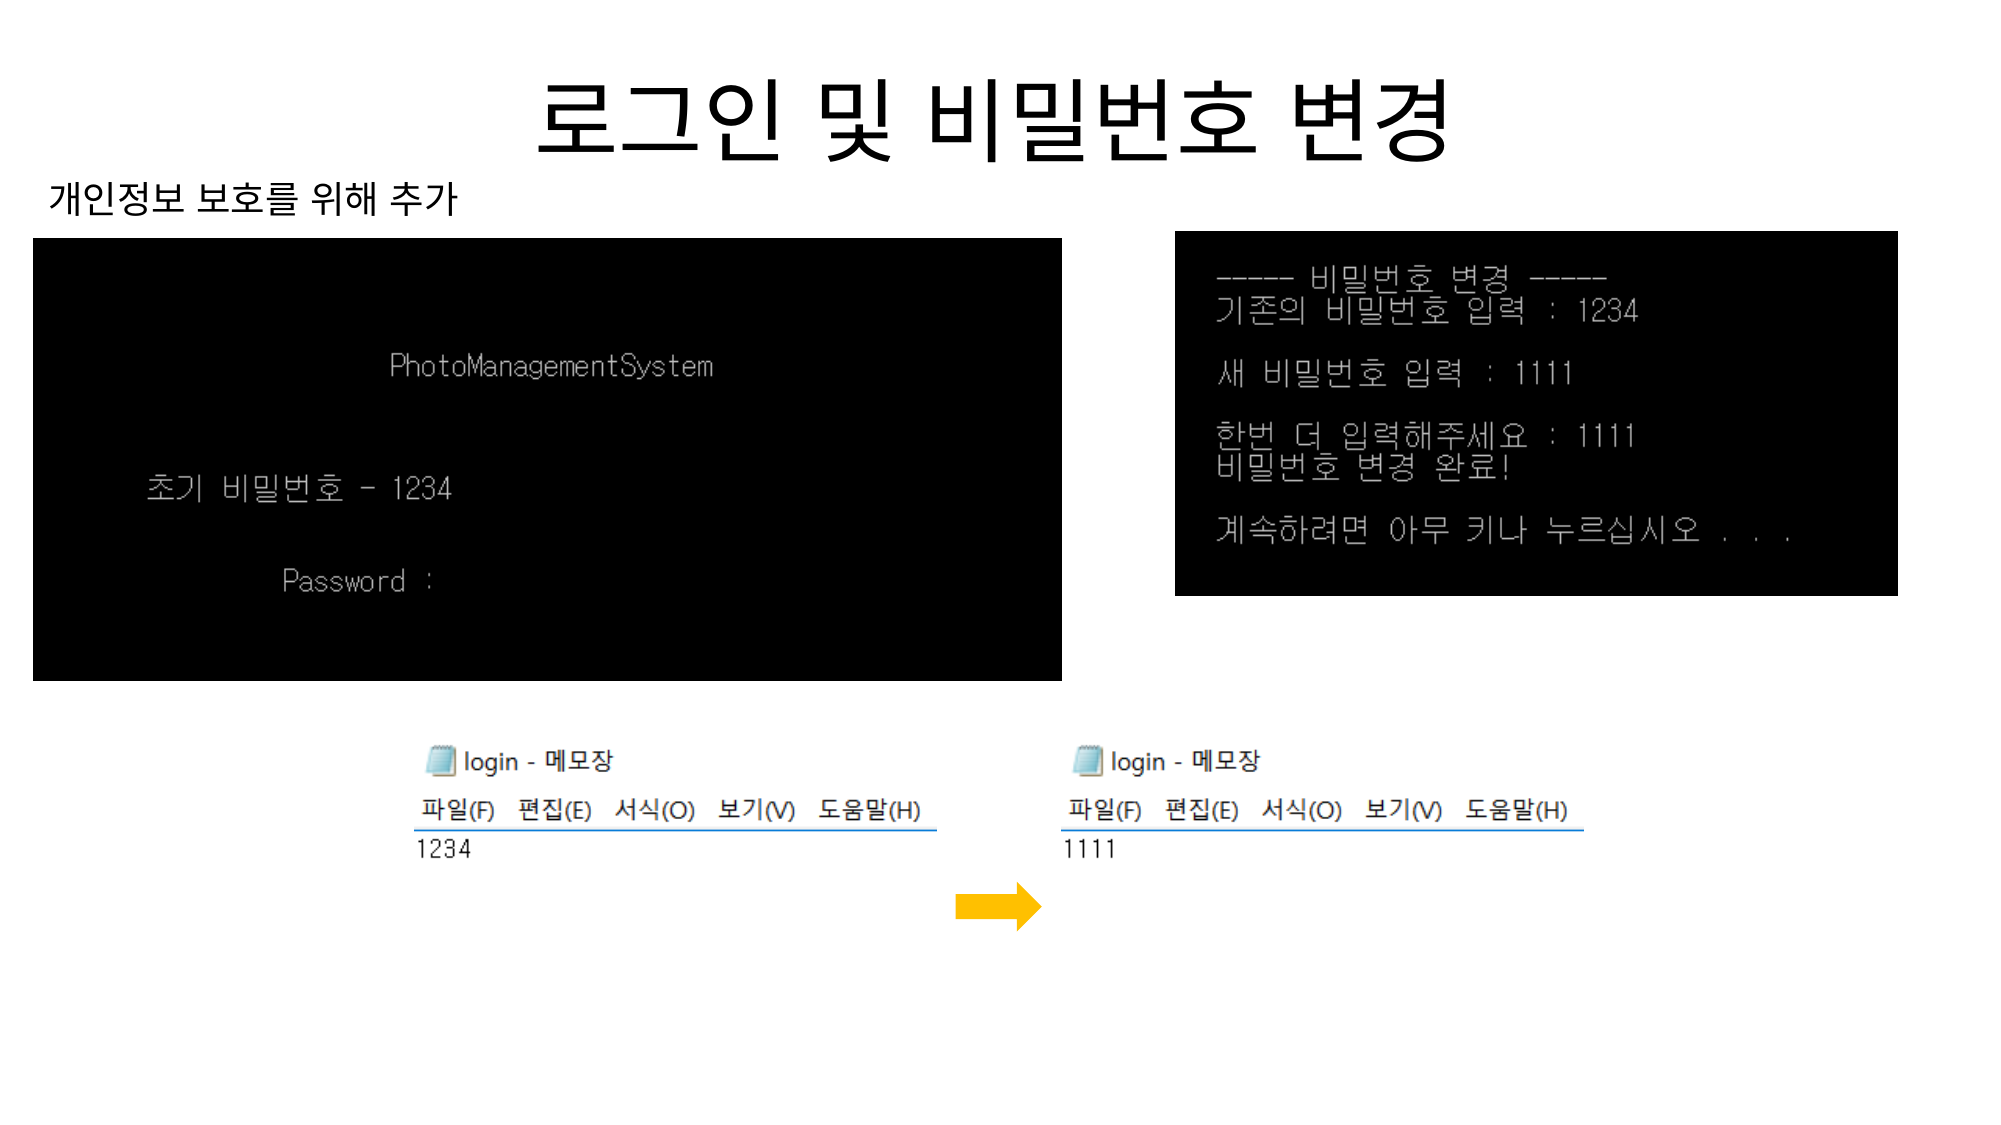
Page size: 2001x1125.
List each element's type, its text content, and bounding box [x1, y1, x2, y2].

picture [1175, 231, 1898, 596]
text_box [954, 879, 1044, 935]
picture [33, 238, 1062, 681]
text_box 로그인 및 비밀번호 변경 [519, 56, 1676, 181]
picture [414, 736, 937, 1094]
picture [1061, 736, 1584, 1094]
text_box 개인정보 보호를 위해 추가 [33, 168, 870, 228]
